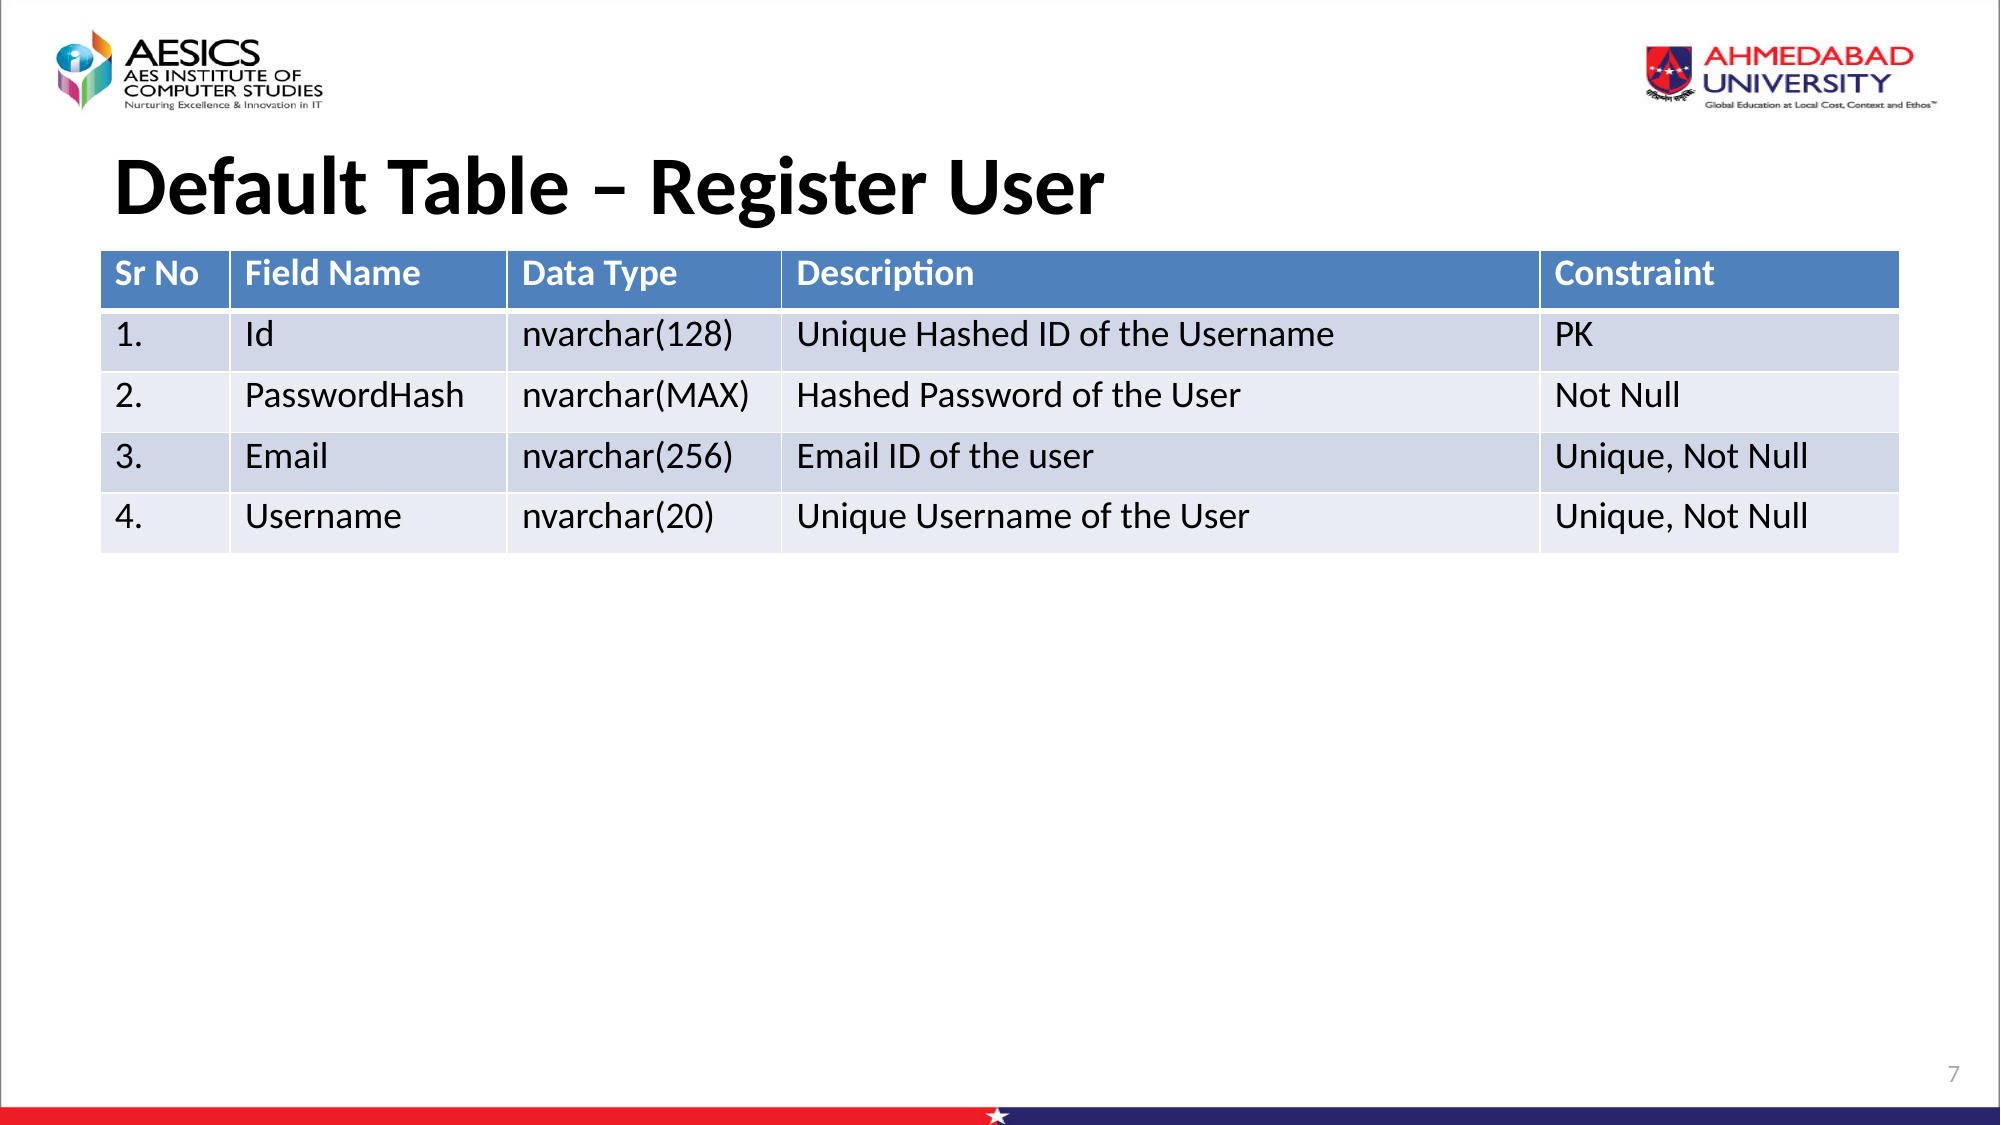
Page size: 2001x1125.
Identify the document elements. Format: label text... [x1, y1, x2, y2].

table_header Sr No [101, 251, 229, 308]
title Default Table – Register User [99, 137, 1900, 225]
table_cell nvarchar(256) [508, 433, 781, 492]
table_cell PasswordHash [231, 373, 506, 432]
table_header Field Name [231, 251, 506, 308]
table_cell nvarchar(MAX) [508, 373, 781, 432]
table_cell Username [231, 494, 506, 553]
table_cell 2. [101, 373, 229, 432]
table_header Description [782, 251, 1539, 308]
table_cell Not Null [1541, 373, 1899, 432]
table_cell Hashed Password of the User [782, 373, 1539, 432]
picture [0, 0, 2000, 1125]
table_cell Unique Username of the User [782, 494, 1539, 553]
slide_number 7 [1508, 1042, 1976, 1103]
table_header Data Type [508, 251, 781, 308]
table_header Constraint [1541, 251, 1899, 308]
table_cell 4. [101, 494, 229, 553]
table_cell nvarchar(20) [508, 494, 781, 553]
table_cell Unique, Not Null [1541, 433, 1899, 492]
table_cell Email [231, 433, 506, 492]
table_cell Email ID of the user [782, 433, 1539, 492]
table_cell 3. [101, 433, 229, 492]
table_cell nvarchar(128) [508, 314, 781, 371]
table_cell PK [1541, 314, 1899, 371]
table_cell 1. [101, 314, 229, 371]
table_cell Unique, Not Null [1541, 494, 1899, 553]
table_cell Id [231, 314, 506, 371]
table_cell Unique Hashed ID of the Username [782, 314, 1539, 371]
